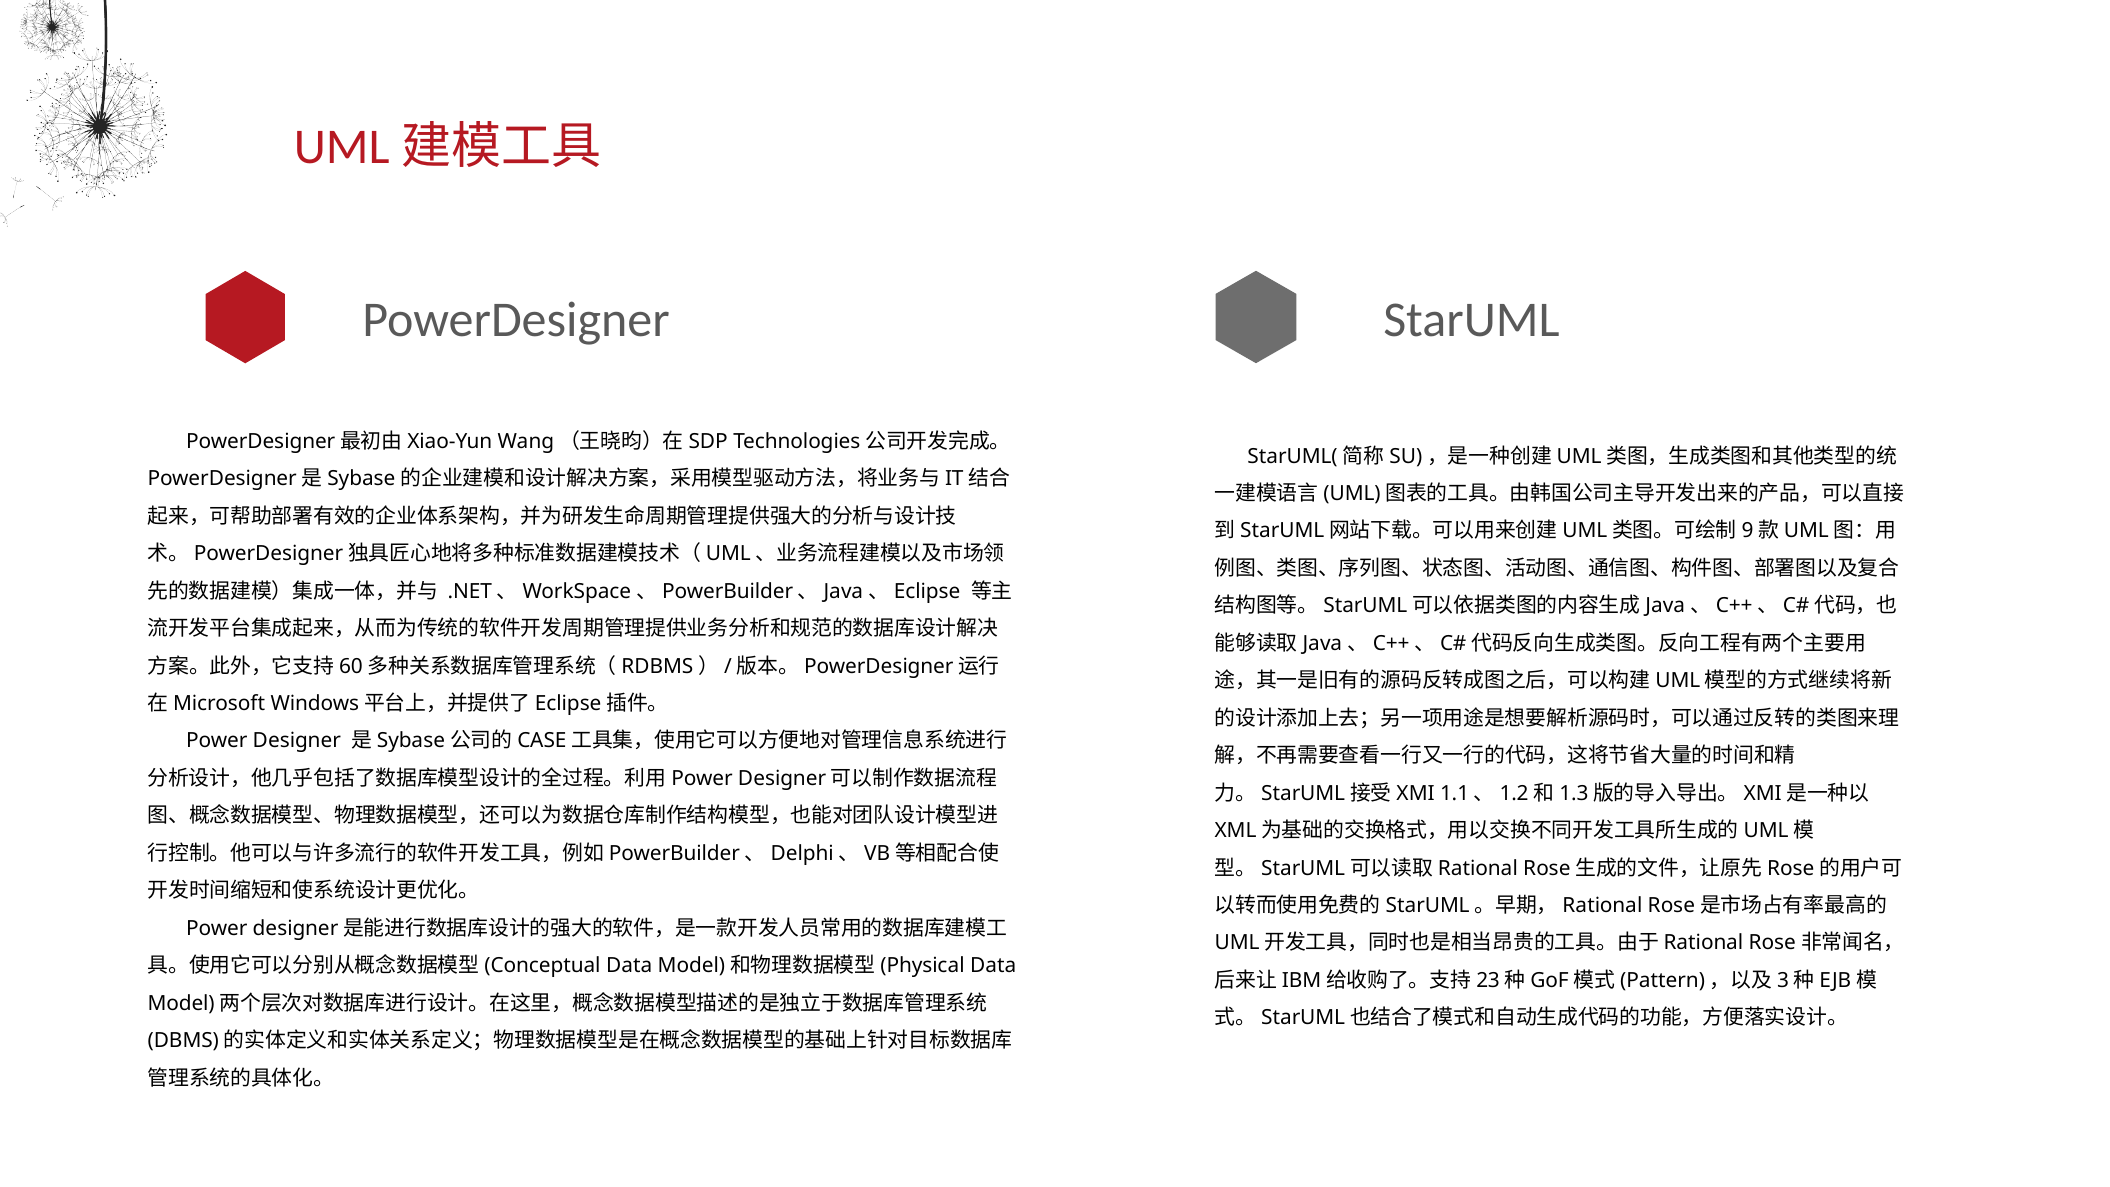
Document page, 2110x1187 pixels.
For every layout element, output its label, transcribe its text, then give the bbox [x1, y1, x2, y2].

text_box [1215, 270, 1297, 364]
picture [0, 0, 175, 250]
text_box [205, 270, 285, 364]
text_box StarUML(简称SU)，是一种创建UML类图，生成类图和其他类型的统一建模语言(UML)图表的工具。由韩国公司主导开发出来的产品，可以直接到StarUML网站下载。可以用来创建UML类图。可绘制9款UML图：用例图、类图、序列图、状态图、活动图、通信图、构件图、部署图以及复合结构图等。StarUML可以依据类图的内容生成Java、C++、C#代码，也能够读取Java、C++、C#代码反向生成类图。反向工程有两个主要用途，其一是旧有的源码反转成图之后，可以构建UML模型的方式继续将新的设计添加上去；另一项用途是想要解析源码时，可以通过反转的类图来理解，不再需要查看一行又一行的代码，这将节省大量的时间和精力。StarUML接受XMI 1.1、1.2和1.3版的导入导出。XMI是一种以XML为基础的交换格式，用以交换不同开发工具所生成的UML模型。StarUML可以读取Rational Rose生成的文件，让原先Rose的用户可以转而使用免费的StarUML。早期，Rational Rose是市场占有率最高的UML开发工具，同时也是相当昂贵的工具。由于Rational Rose非常闻名，后来让IBM给收购了。支持23种GoF模式(Pattern)，以及3种EJB模式。StarUML也结合了模式和自动生成代码的功能，方便落实设计。 [1199, 422, 1920, 1037]
text_box UML建模工具 [279, 105, 617, 181]
text_box PowerDesigner [347, 279, 685, 355]
text_box StarUML [1368, 279, 1575, 355]
text_box PowerDesigner最初由Xiao-Yun Wang（王晓昀）在SDP Technologies公司开发完成。PowerDesigner是Sybase的企业建模和设计解决方案，采用模型驱动方法，将业务与IT结合起来，可帮助部署有效的企业体系架构，并为研发生命周期管理提供强大的分析与设计技术。PowerDesigner独具匠心地将多种标准数据建模技术（UML、业务流程建模以及市场领先的数据建模）集成一体，并与 .NET、WorkSpace、PowerBuilder、Java、Eclipse 等主流开发平台集成起来，从而为传统的软件开发周期管理提供业务分析和规范的数据库设计解决方案。此外，它支持60多种关系数据库管理系统（RDBMS）/版本。PowerDesigner运行在Microsoft Windows平台上，并提供了Eclipse插件。 Power Designer 是Sybase公司的CASE工具集，使用它可以方便地对管理信息系统进行分析设计，他几乎包括了数据库模型设计的全过程。利用Power Designer可以制作数据流程图、概念数据模型、物理数据模型，还可以为数据仓库制作结构模型，也能对团队设计模型进行控制。他可以与许多流行的软件开发工具，例如PowerBuilder、Delphi、VB等相配合使开发时间缩短和使系统设计更优化。 Power designer是能进行数据库设计的强大的软件，是一款开发人员常用的数据库建模工具。使用它可以分别从概念数据模型(Conceptual Data Model)和物理数据模型(Physical Data Model)两个层次对数据库进行设计。在这里，概念数据模型描述的是独立于数据库管理系统(DBMS)的实体定义和实体关系定义；物理数据模型是在概念数据模型的基础上针对目标数据库管理系统的具体化。 [132, 407, 1032, 1097]
